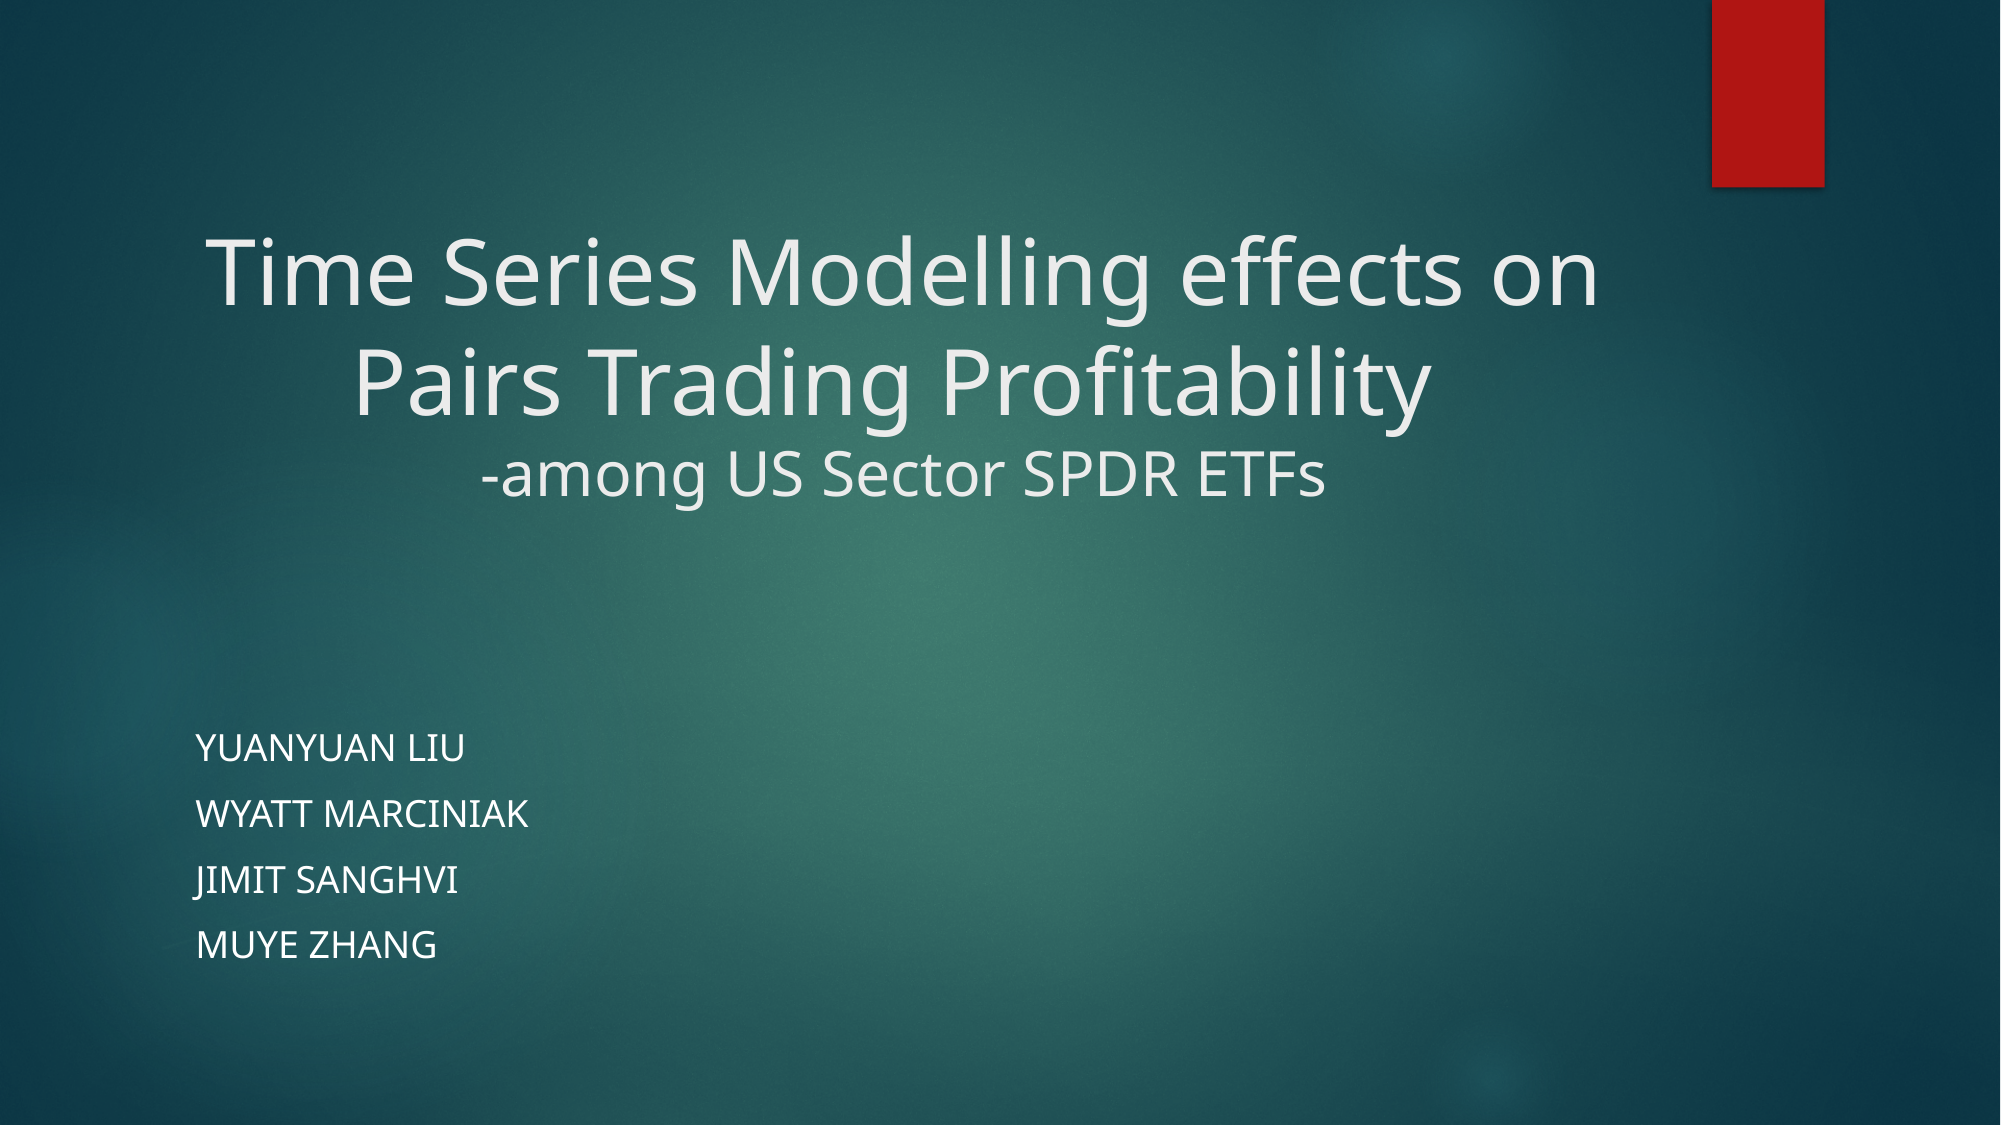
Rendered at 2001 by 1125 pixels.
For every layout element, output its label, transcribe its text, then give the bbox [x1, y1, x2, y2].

subtitle YUANYUAN LIU WYATT MARCINIAK JIMIT SANGHVI MUYE ZHANG [180, 716, 1629, 858]
picture [0, 0, 2001, 1125]
title Time Series Modelling effects on Pairs Trading Profitability -among US Sector SPDR ETFs [121, 109, 1688, 517]
